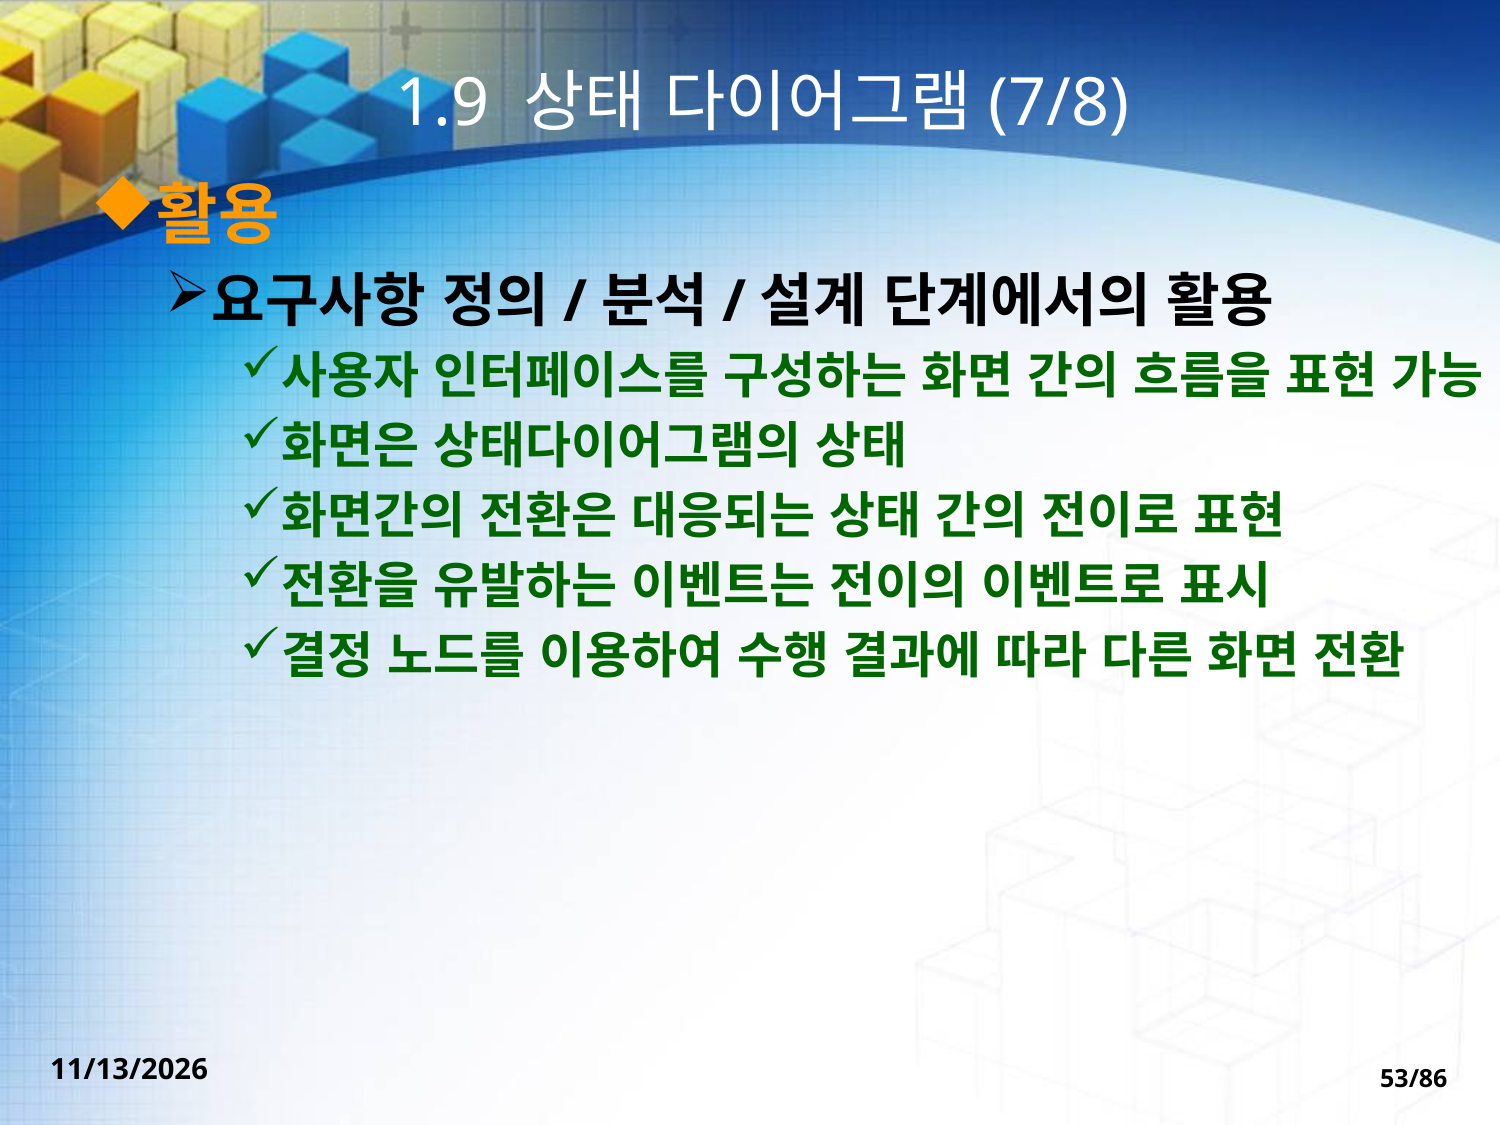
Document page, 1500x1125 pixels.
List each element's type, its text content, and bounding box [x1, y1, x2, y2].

slide_number 53/86 [1149, 1054, 1463, 1088]
title 1.9 상태 다이어그램(7/8) [100, 34, 1426, 163]
picture [0, 0, 1500, 1125]
list 활용 요구사항 정의/분석/설계 단계에서의 활용 사용자 인터페이스를 구성하는 화면 간의 흐름을 표현 가능 화면은 상태다이어그램의 상태 화면간의 전환은 대응되는 상태 간의 전이로 표현 전환을 유발하는 이벤트는 전이의 이벤트로 표시 결정 노드를 이용하여 수행 결과에 따라 다른 화면 전환 [74, 163, 1500, 1038]
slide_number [35, 1042, 385, 1083]
